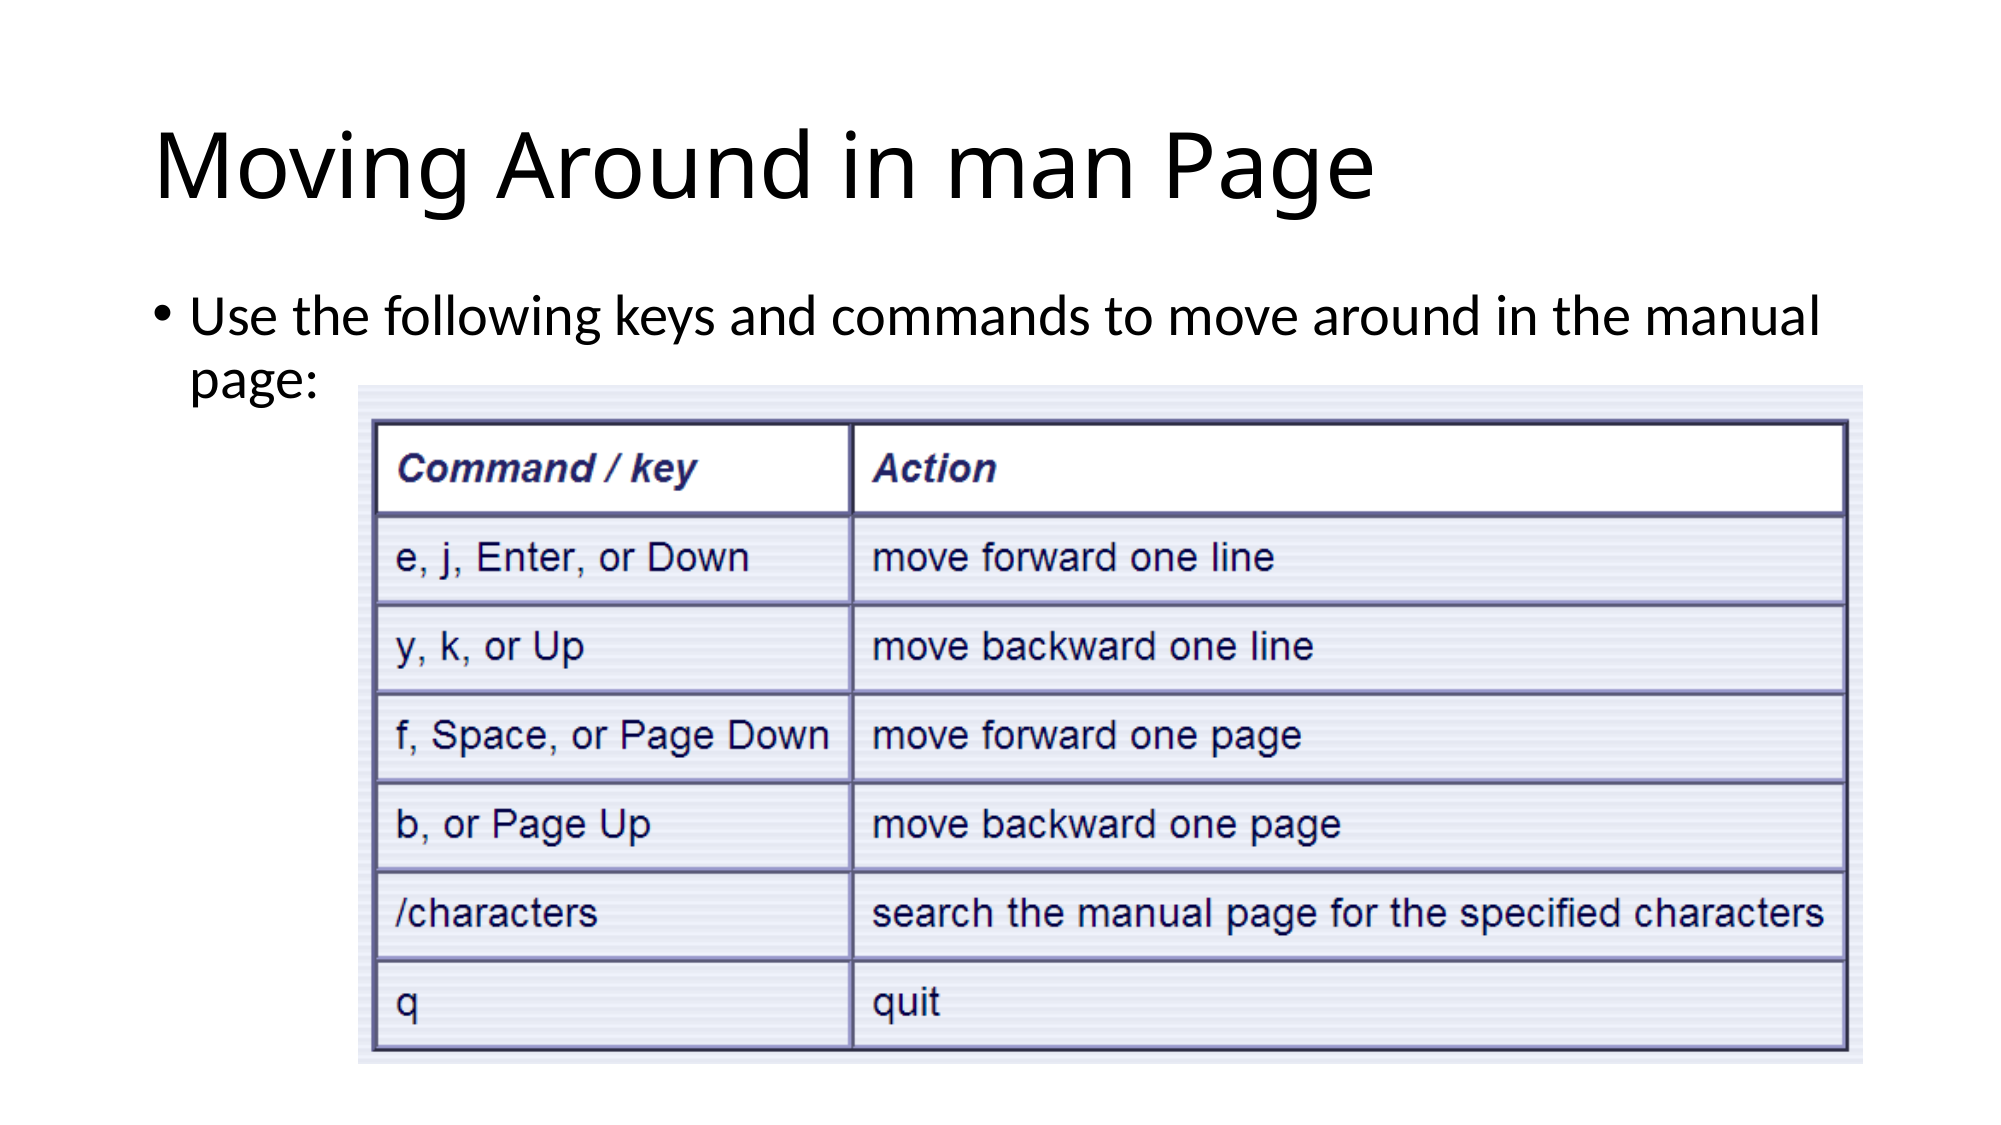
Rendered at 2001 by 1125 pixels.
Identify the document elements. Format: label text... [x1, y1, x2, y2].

list Use the following keys and commands to move around in the manual page: [137, 277, 1863, 992]
title Moving Around in man Page [137, 59, 1863, 277]
picture [358, 385, 1863, 1064]
